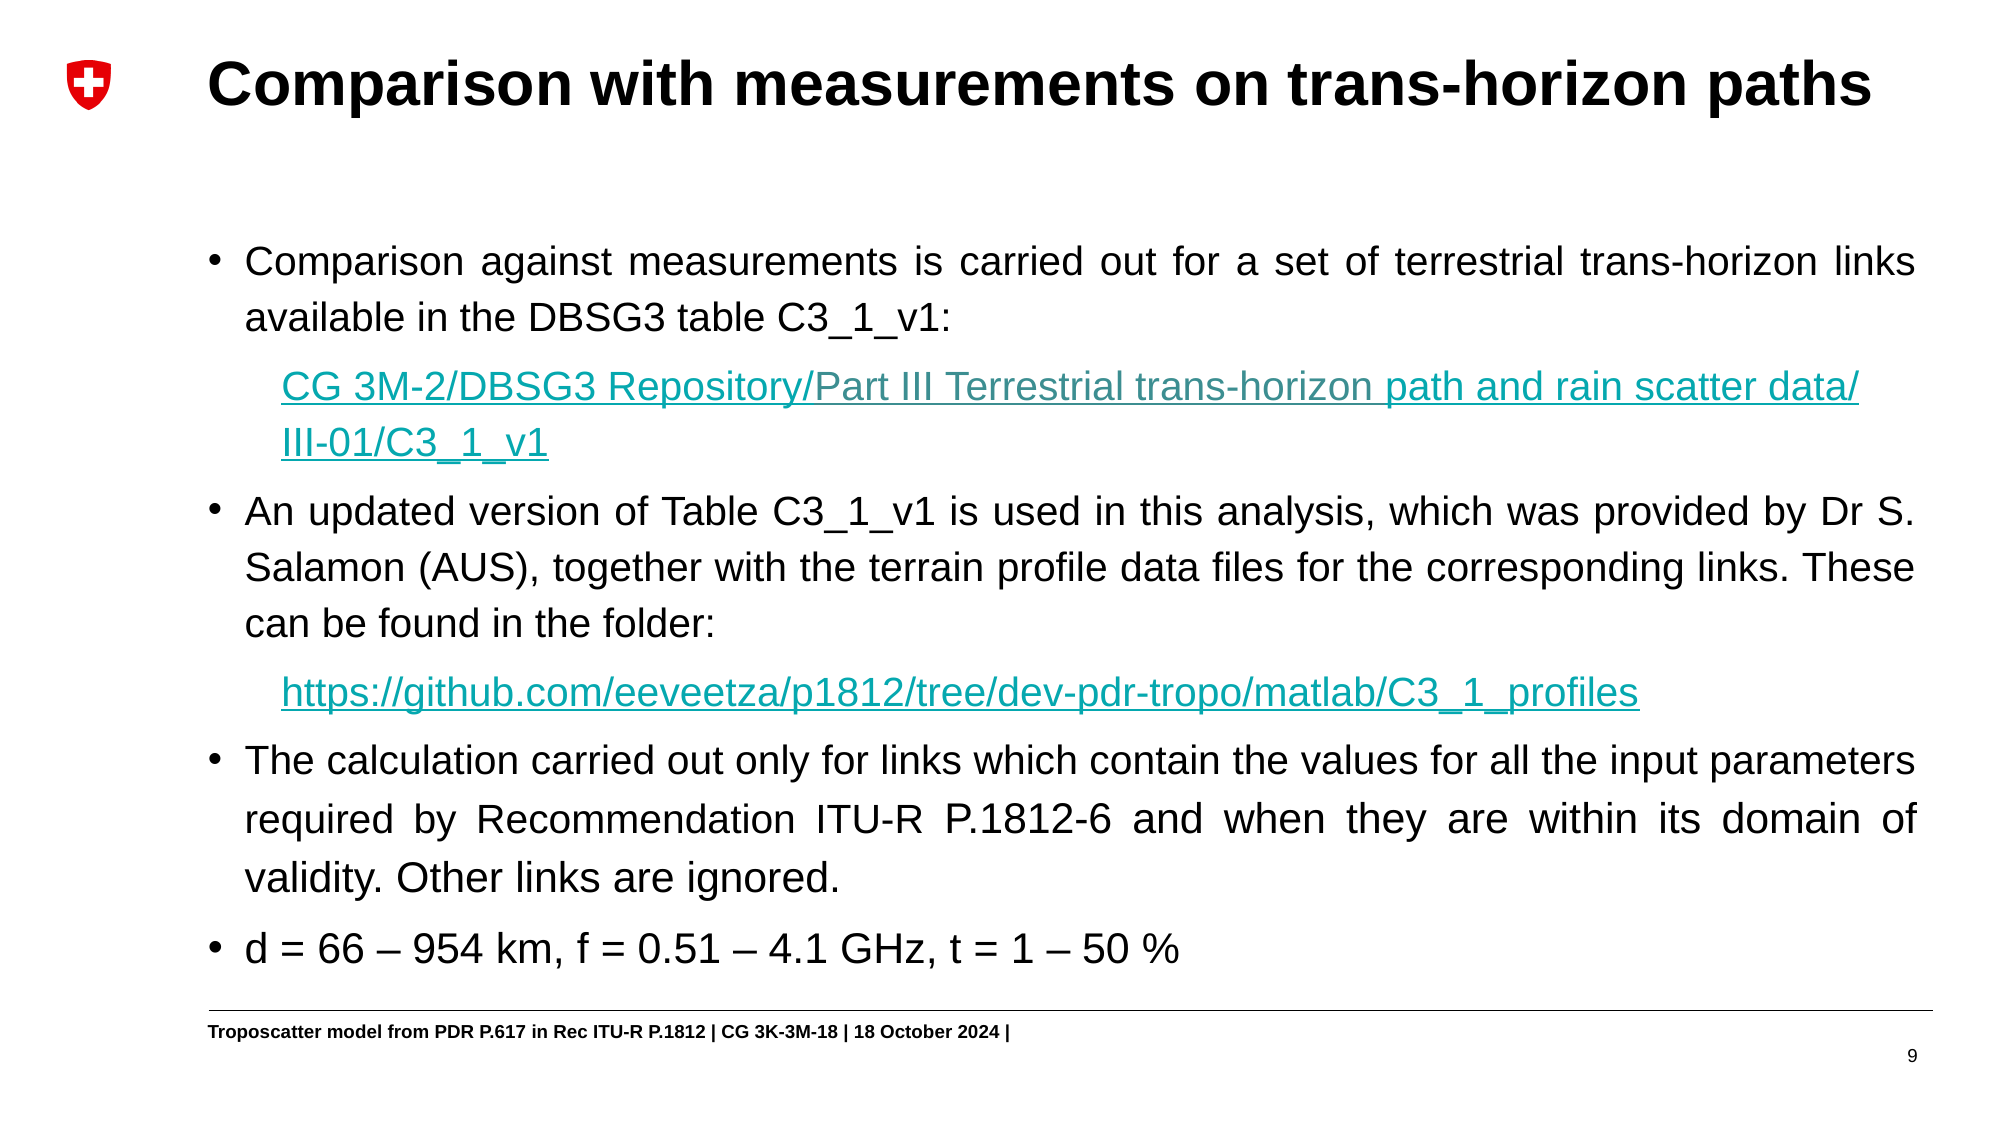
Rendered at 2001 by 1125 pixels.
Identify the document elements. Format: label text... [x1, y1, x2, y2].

title Comparison with measurements on trans-horizon paths [192, 43, 1933, 188]
list Comparison against measurements is carried out for a set of terrestrial trans-horizon links available in the DBSG3 table C3_1_v1: CG 3M-2/DBSG3 Repository/Part III Terrestrial trans-horizon path and rain scatter data/III-01/C3_1_v1 An updated version of Table C3_1_v1 is used in this analysis, which was provided by Dr S. Salamon (AUS), together with the terrain profile data files for the corresponding links. These can be found in the folder: https://github.com/eeveetza/p1812/tree/dev-pdr-tropo/matlab/C3_1_profiles The calculation carried out only for links which contain the values for all the input parameters required by Recommendation ITU-R P.1812-6 and when they are within its domain of validity. Other links are ignored. d = 66 – 954 km, f = 0.51 – 4.1 GHz, t = 1 – 50 % [192, 219, 1933, 982]
slide_number 9 [1495, 1013, 1933, 1074]
picture [66, 60, 114, 112]
